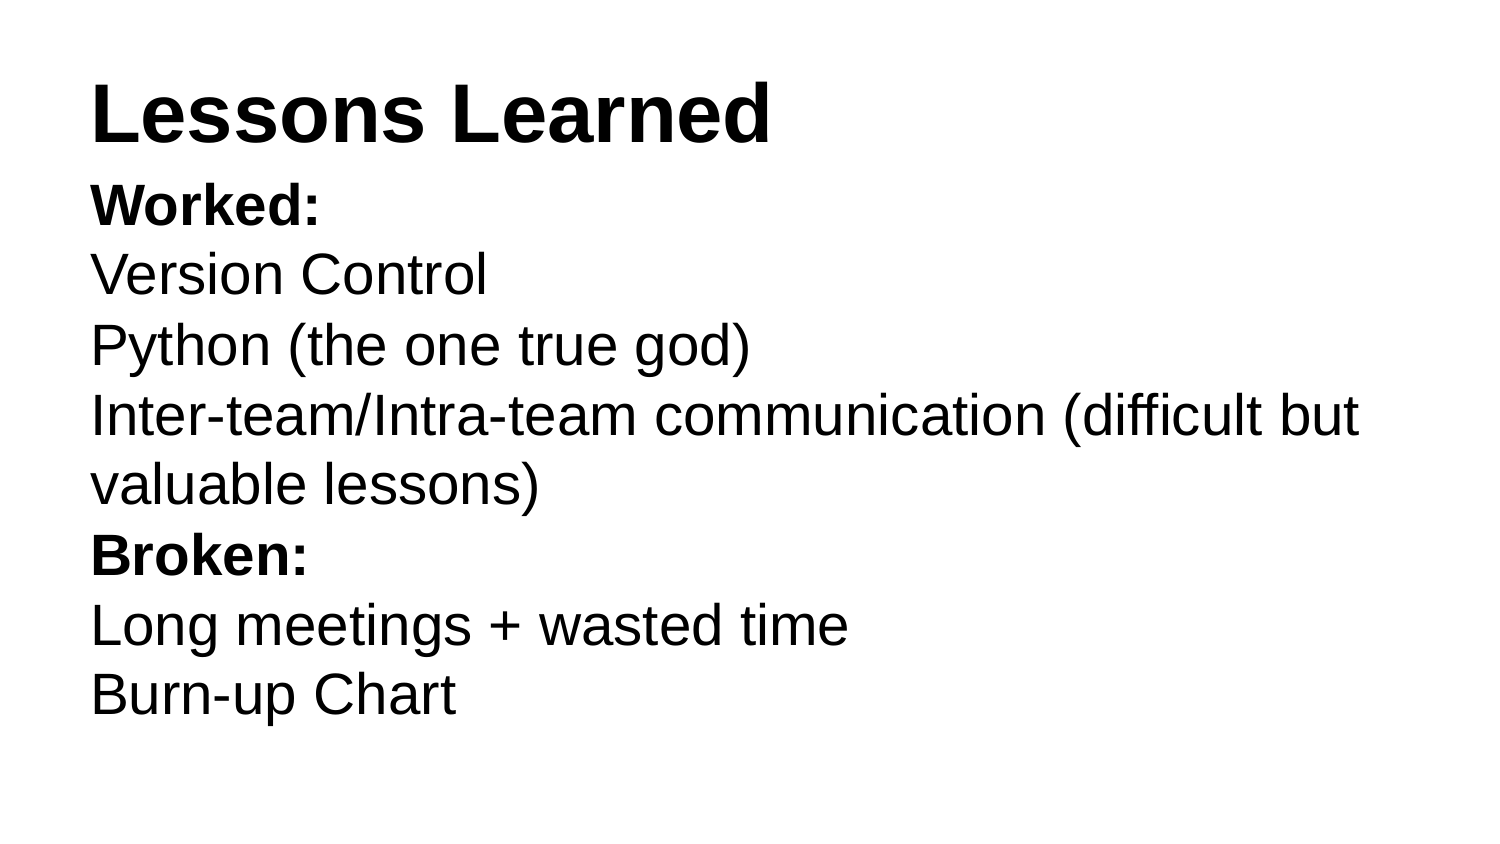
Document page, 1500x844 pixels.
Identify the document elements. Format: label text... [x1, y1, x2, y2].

list Worked: Version Control Python (the one true god) Inter-team/Intra-team communication (difficult but valuable lessons) Broken: Long meetings + wasted time Burn-up Chart [75, 151, 1425, 808]
title Lessons Learned [75, 33, 1425, 151]
